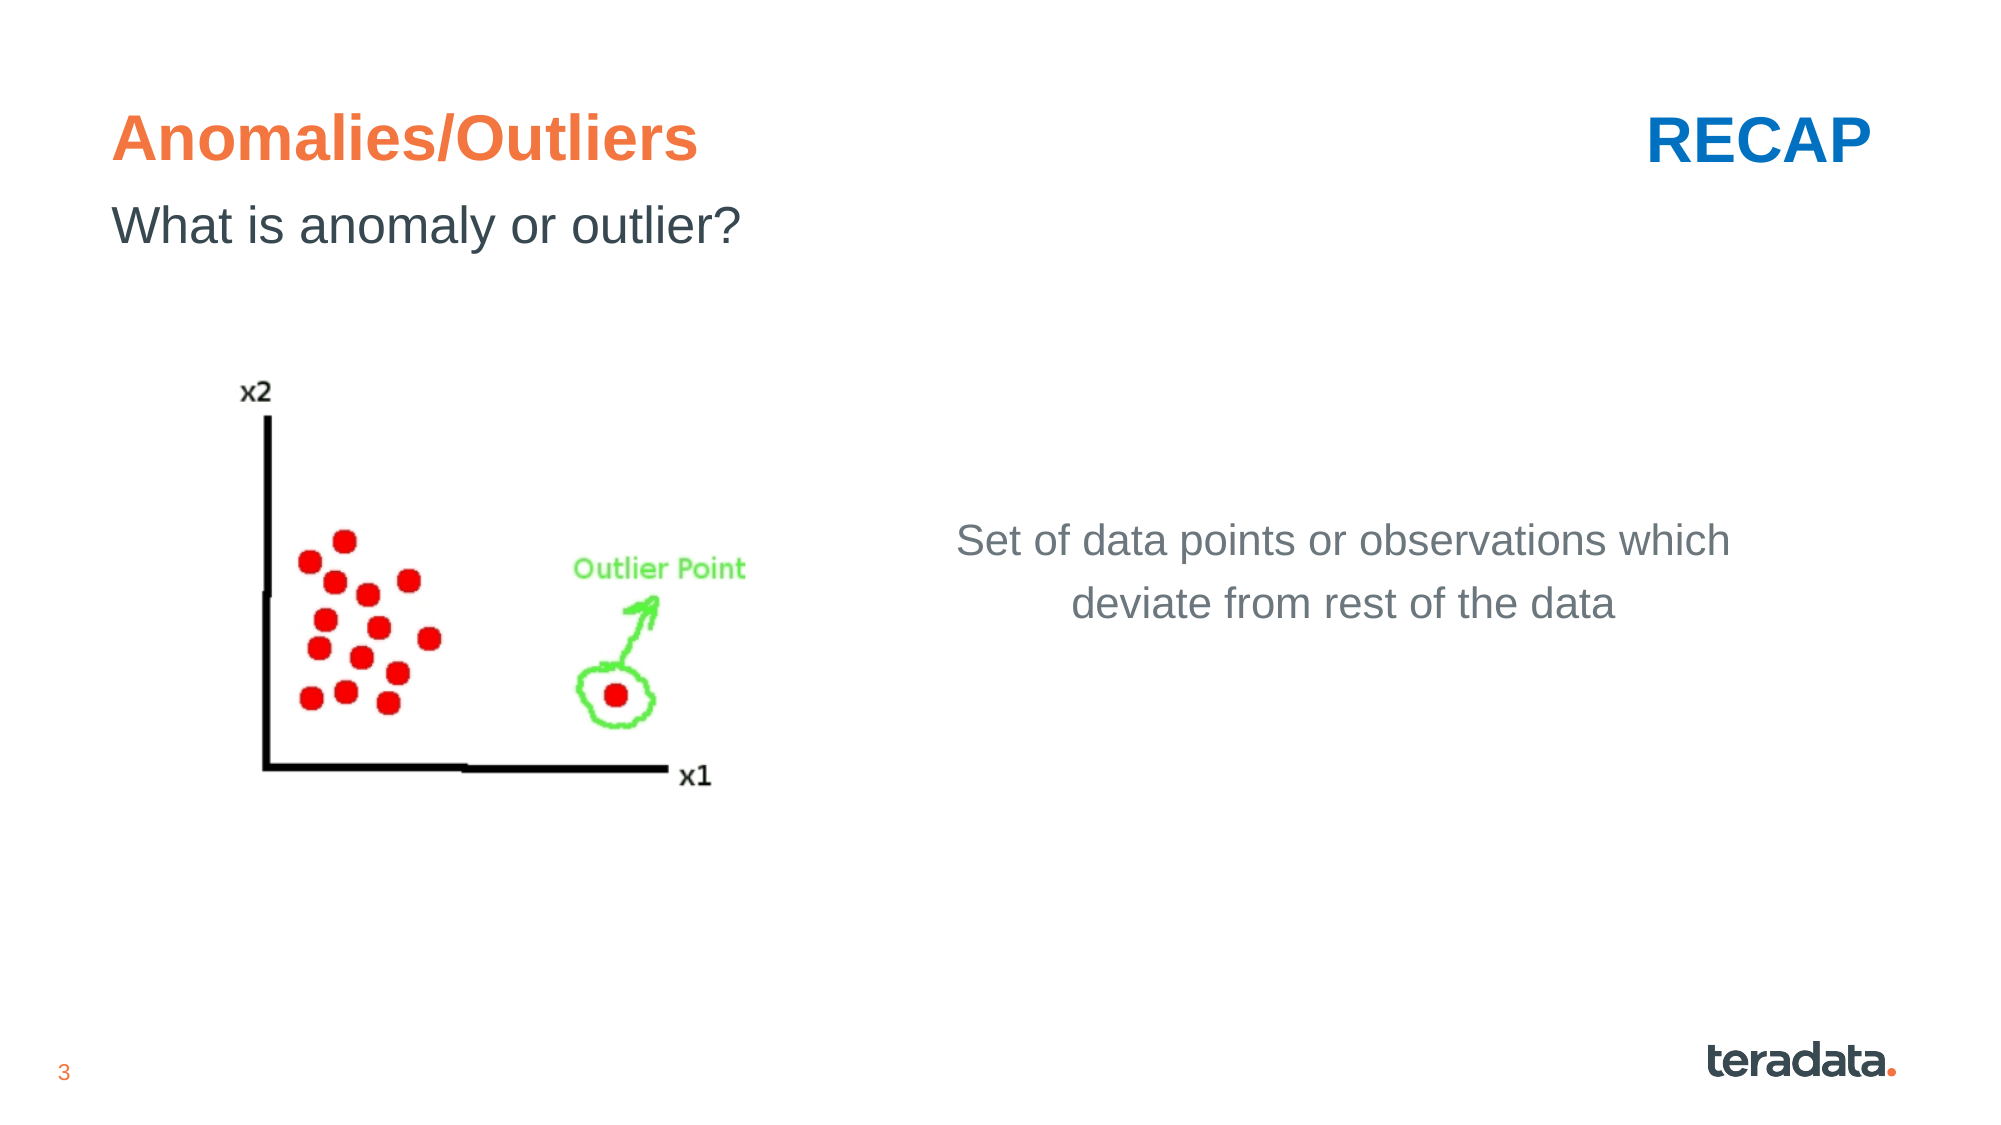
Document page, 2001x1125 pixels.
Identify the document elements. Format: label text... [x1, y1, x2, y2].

title Anomalies/Outliers [96, 64, 1822, 183]
picture [227, 353, 763, 799]
text_box RECAP [1631, 105, 1904, 184]
list What is anomaly or outlier? [96, 183, 1822, 263]
list Set of data points or observations which deviate from rest of the data [866, 493, 1822, 697]
picture [1708, 1041, 1896, 1077]
